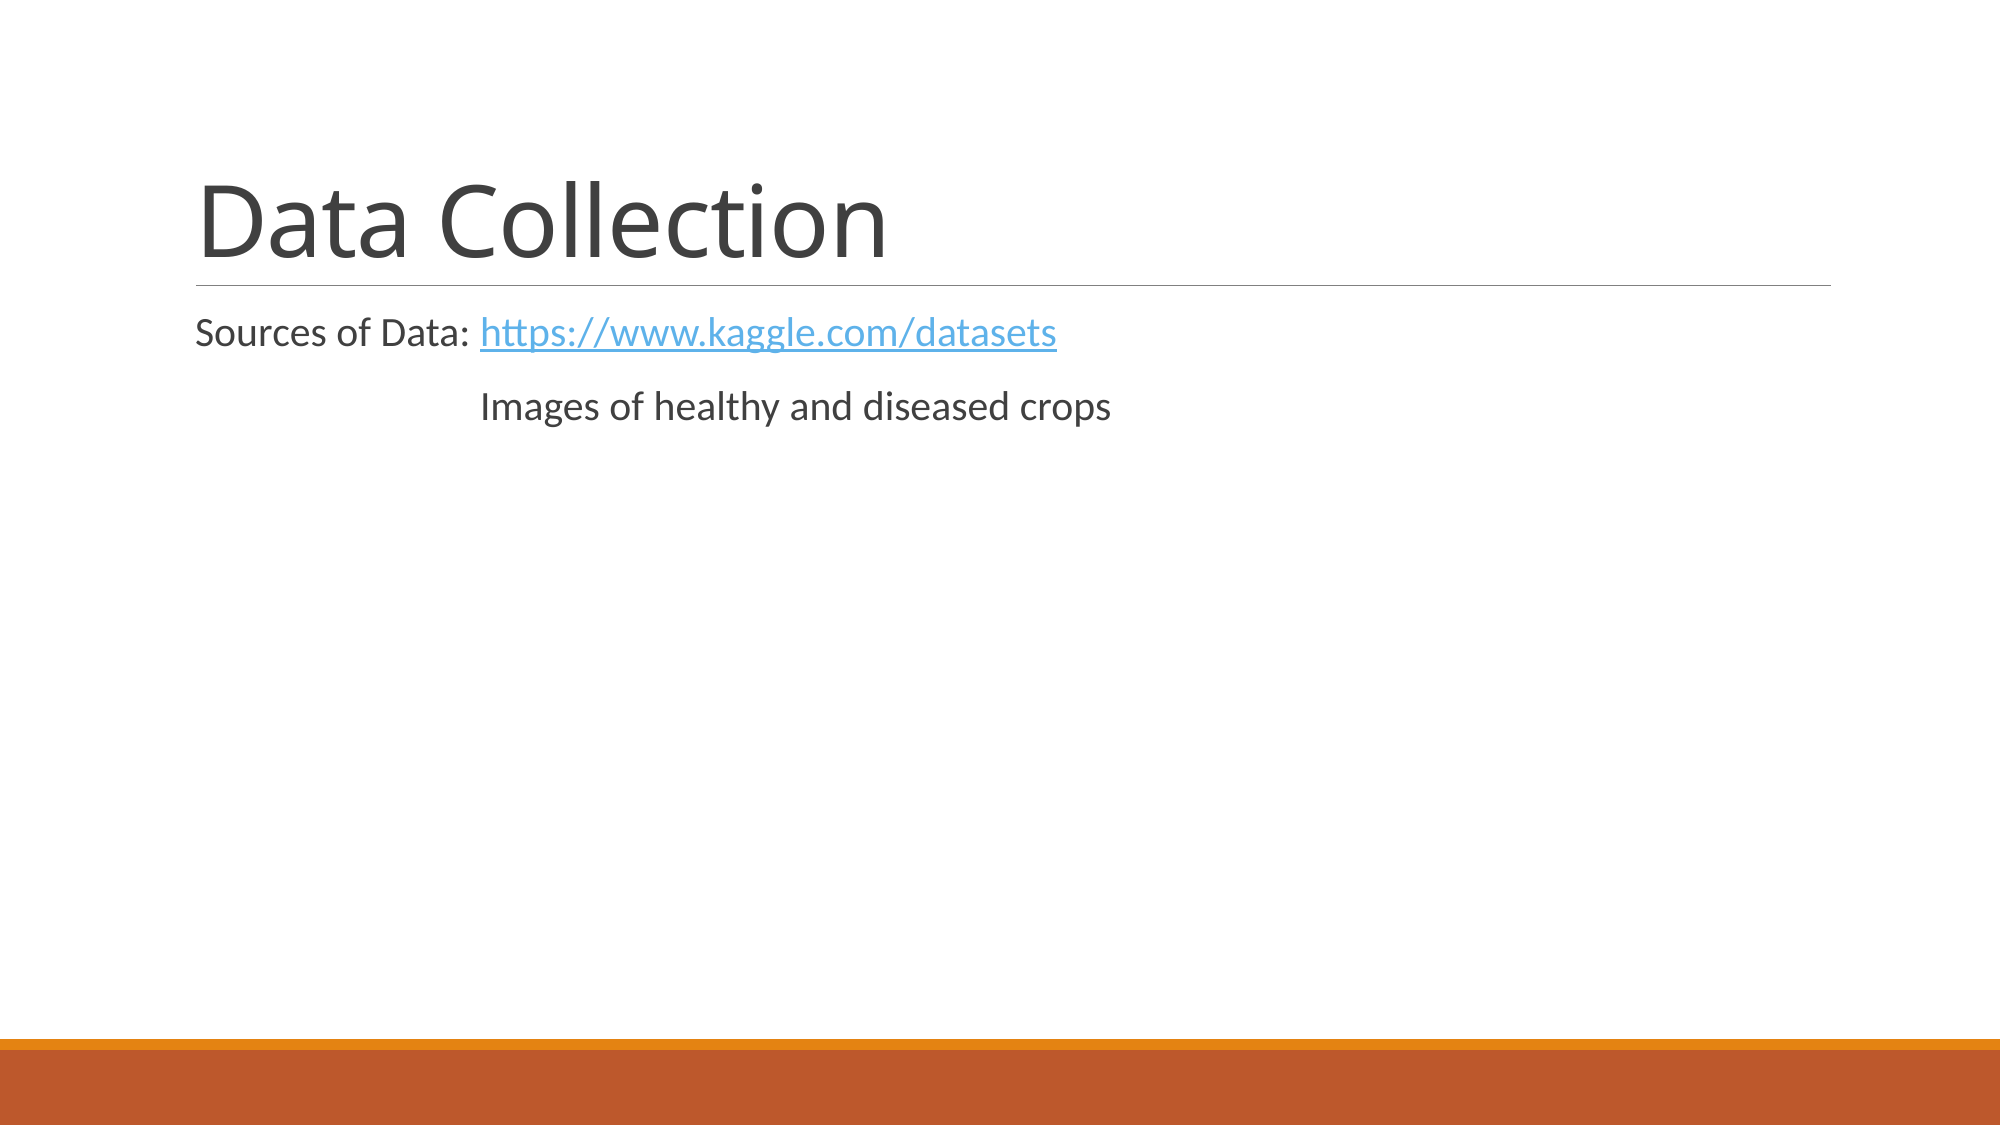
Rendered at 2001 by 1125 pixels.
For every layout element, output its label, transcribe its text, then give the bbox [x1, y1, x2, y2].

list Sources of Data: https://www.kaggle.com/datasets Images of healthy and diseased crops [180, 302, 1830, 963]
title Data Collection [180, 47, 1830, 285]
